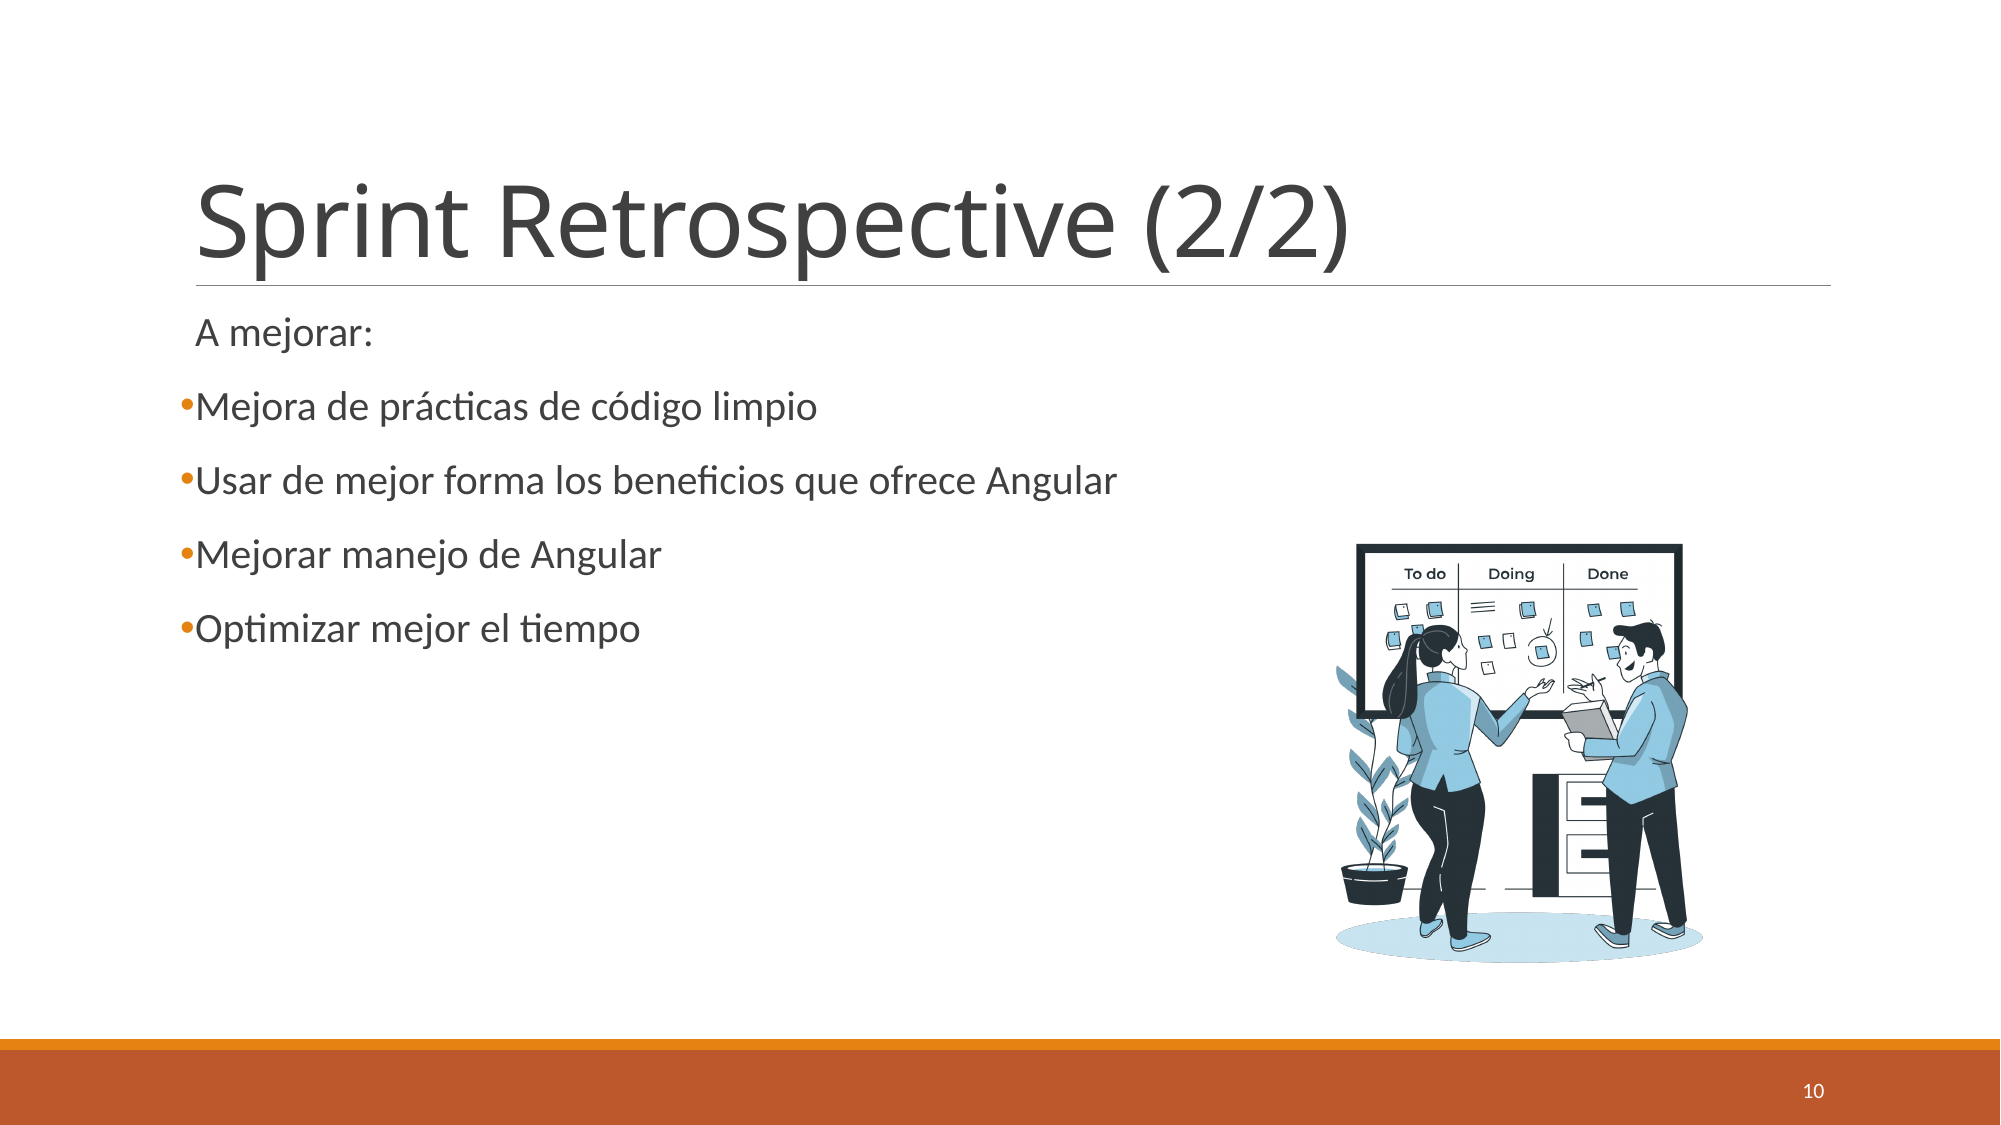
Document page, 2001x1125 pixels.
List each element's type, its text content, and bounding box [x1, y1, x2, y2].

list A mejorar: Mejora de prácticas de código limpio Usar de mejor forma los beneficios que ofrece Angular Mejorar manejo de Angular Optimizar mejor el tiempo [180, 302, 1830, 963]
title Sprint Retrospective (2/2) [180, 47, 1830, 285]
slide_number 10 [1624, 1059, 1840, 1120]
picture [1247, 472, 1788, 1012]
